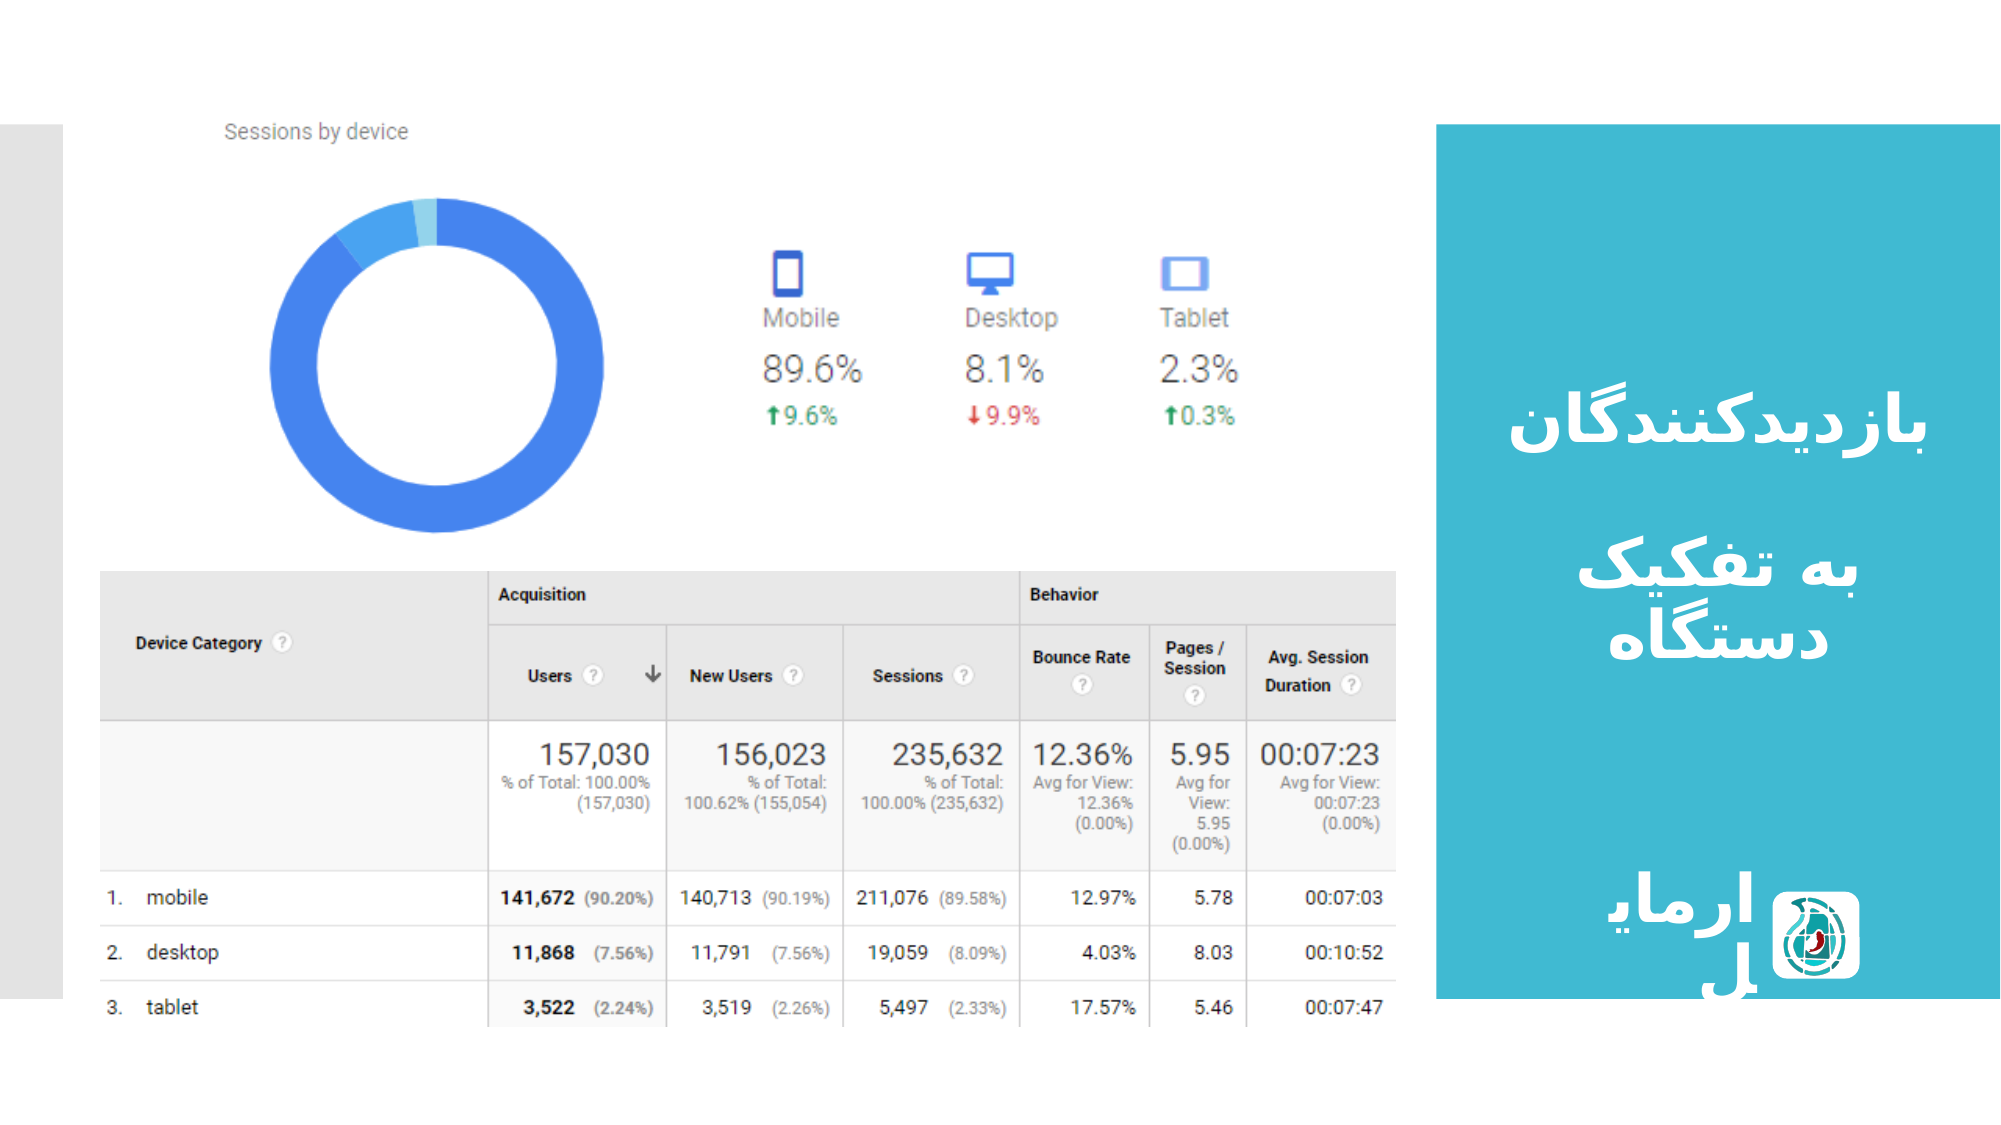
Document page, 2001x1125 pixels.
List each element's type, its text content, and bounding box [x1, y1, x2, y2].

title بازدیدکنندگان به تفکیک دستگاه [1477, 184, 1962, 874]
picture [100, 571, 1397, 1027]
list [211, 102, 668, 564]
picture [1772, 894, 1857, 979]
picture [695, 196, 1315, 470]
